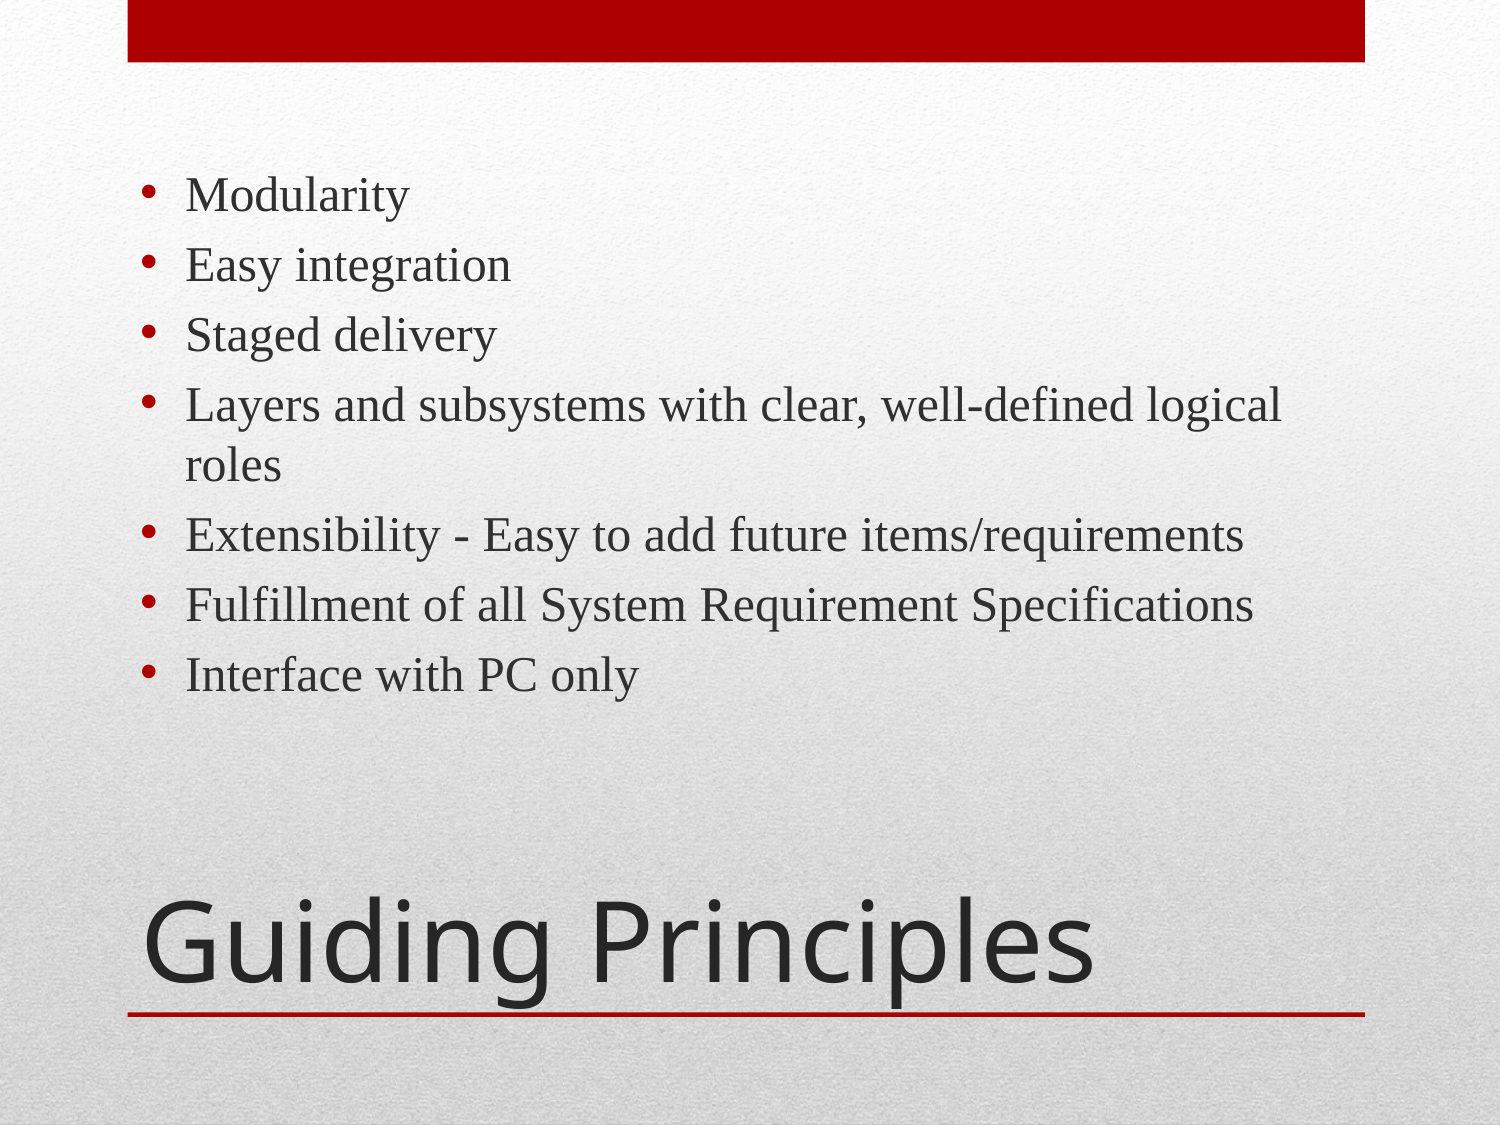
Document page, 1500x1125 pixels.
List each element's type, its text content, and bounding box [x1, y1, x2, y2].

title Guiding Principles [125, 750, 1238, 1013]
list Modularity Easy integration Staged delivery Layers and subsystems with clear, well-defined logical roles Extensibility - Easy to add future items/requirements Fulfillment of all System Requirement Specifications Interface with PC only [125, 112, 1363, 750]
